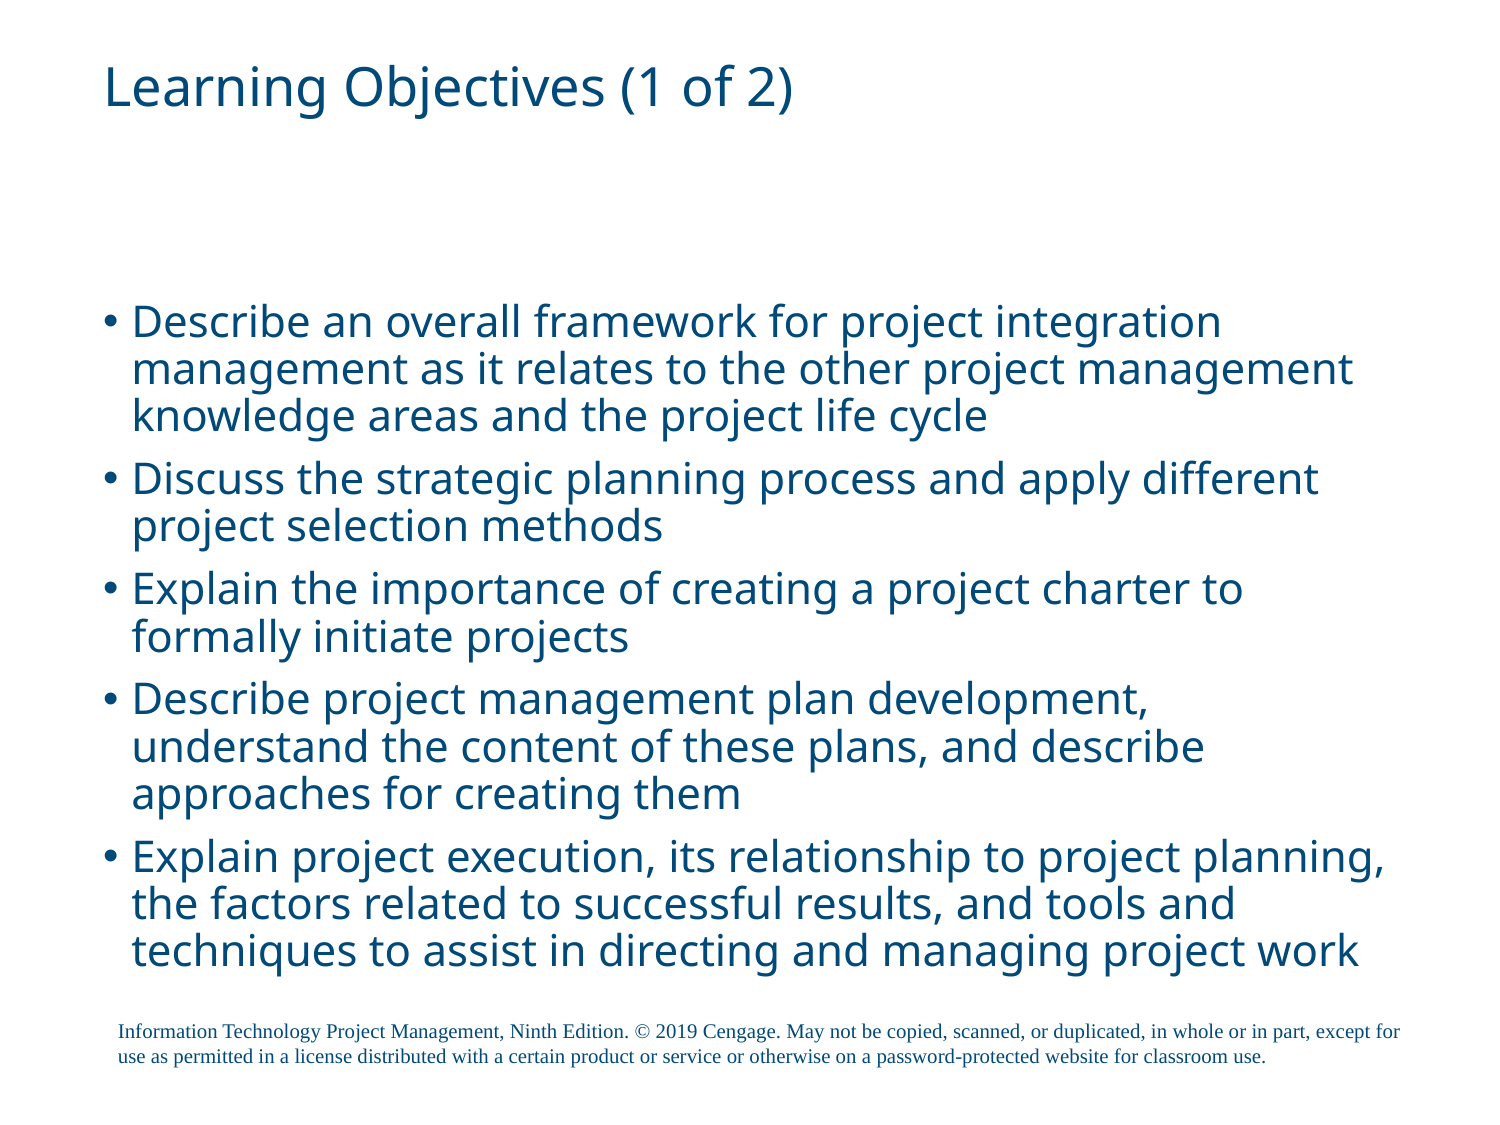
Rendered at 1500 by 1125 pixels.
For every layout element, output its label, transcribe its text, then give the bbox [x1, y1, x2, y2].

list Describe an overall framework for project integration management as it relates to the other project management knowledge areas and the project life cycle Discuss the strategic planning process and apply different project selection methods Explain the importance of creating a project charter to formally initiate projects Describe project management plan development, understand the content of these plans, and describe approaches for creating them Explain project execution, its relationship to project planning, the factors related to successful results, and tools and techniques to assist in directing and managing project work [103, 299, 1397, 1009]
footer Information Technology Project Management, Ninth Edition. © 2019 Cengage. May not be copied, scanned, or duplicated, in whole or in part, except for use as permitted in a license distributed with a certain product or service or otherwise on a password-protected website for classroom use. [103, 1009, 1425, 1070]
title Learning Objectives (1 of 2) [103, 59, 1397, 278]
